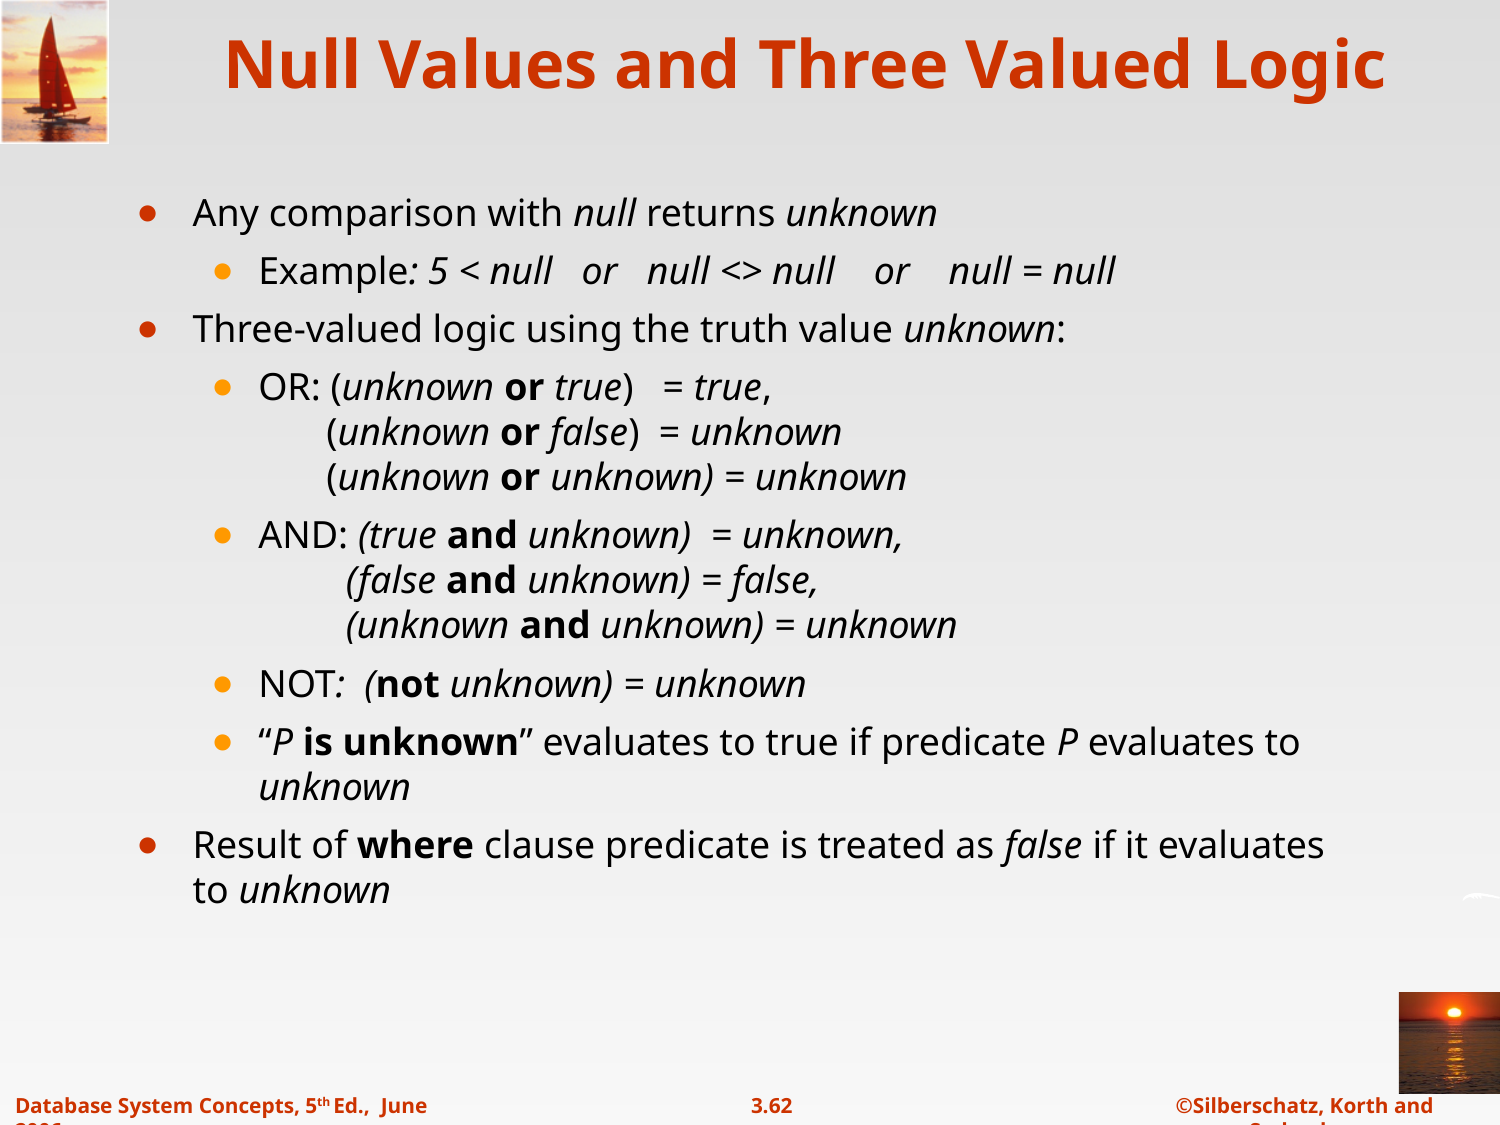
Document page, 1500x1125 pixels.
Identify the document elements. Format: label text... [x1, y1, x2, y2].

list Any comparison with null returns unknown Example: 5 < null or null <> null or null = null Three-valued logic using the truth value unknown: OR: (unknown or true) = true, (unknown or false) = unknown (unknown or unknown) = unknown AND: (true and unknown) = unknown, (false and unknown) = false, (unknown and unknown) = unknown NOT: (not unknown) = unknown “P is unknown” evaluates to true if predicate P evaluates to unknown Result of where clause predicate is treated as false if it evaluates to unknown [121, 181, 1379, 986]
picture [0, 0, 109, 144]
picture [1398, 992, 1500, 1094]
title Null Values and Three Valued Logic [142, 9, 1468, 110]
